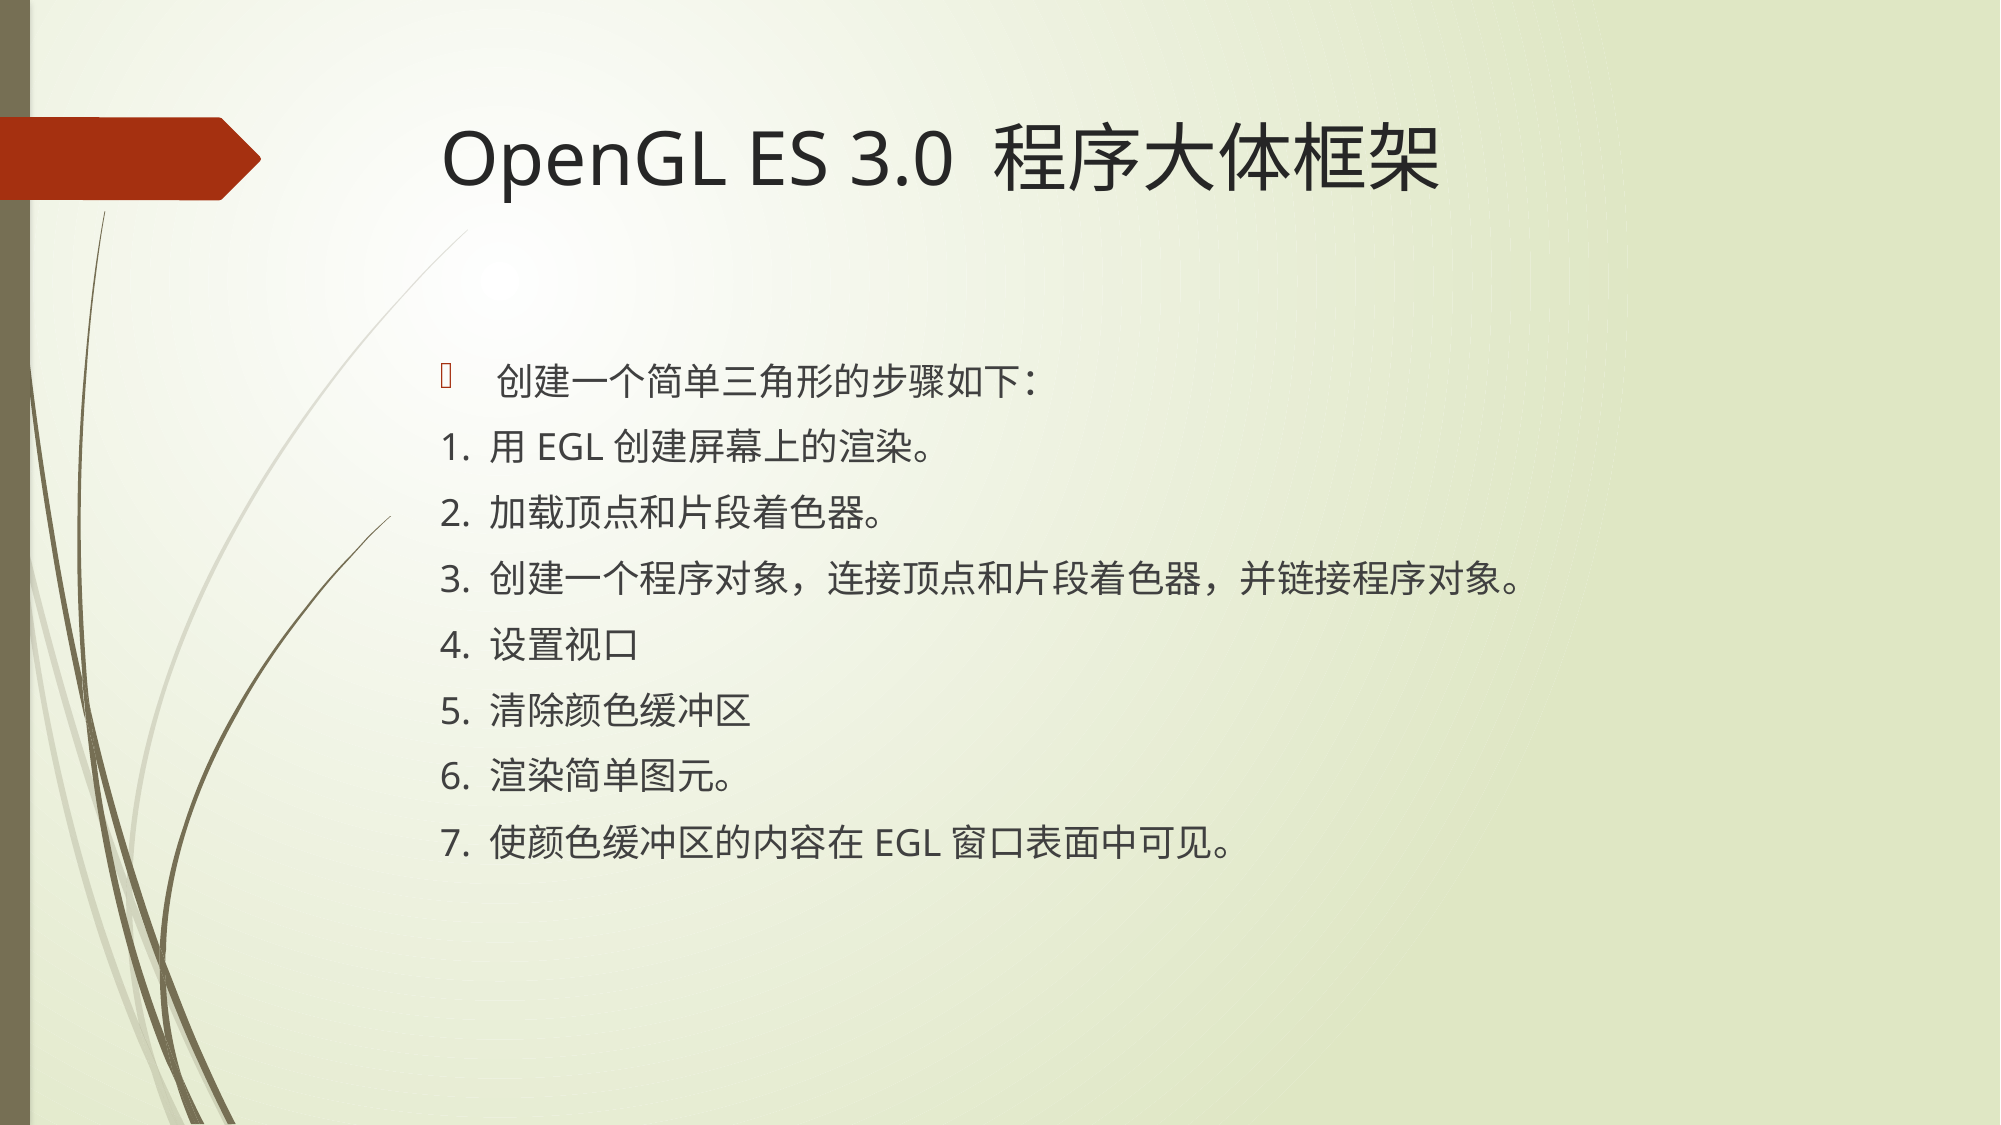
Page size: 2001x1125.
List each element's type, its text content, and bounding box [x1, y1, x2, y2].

list 创建一个简单三角形的步骤如下： 1. 用EGL创建屏幕上的渲染。 2. 加载顶点和片段着色器。 3. 创建一个程序对象，连接顶点和片段着色器，并链接程序对象。 4. 设置视口 5. 清除颜色缓冲区 6. 渲染简单图元。 7. 使颜色缓冲区的内容在EGL窗口表面中可见。 [424, 350, 1888, 970]
title OpenGL ES 3.0 程序大体框架 [425, 102, 1888, 313]
